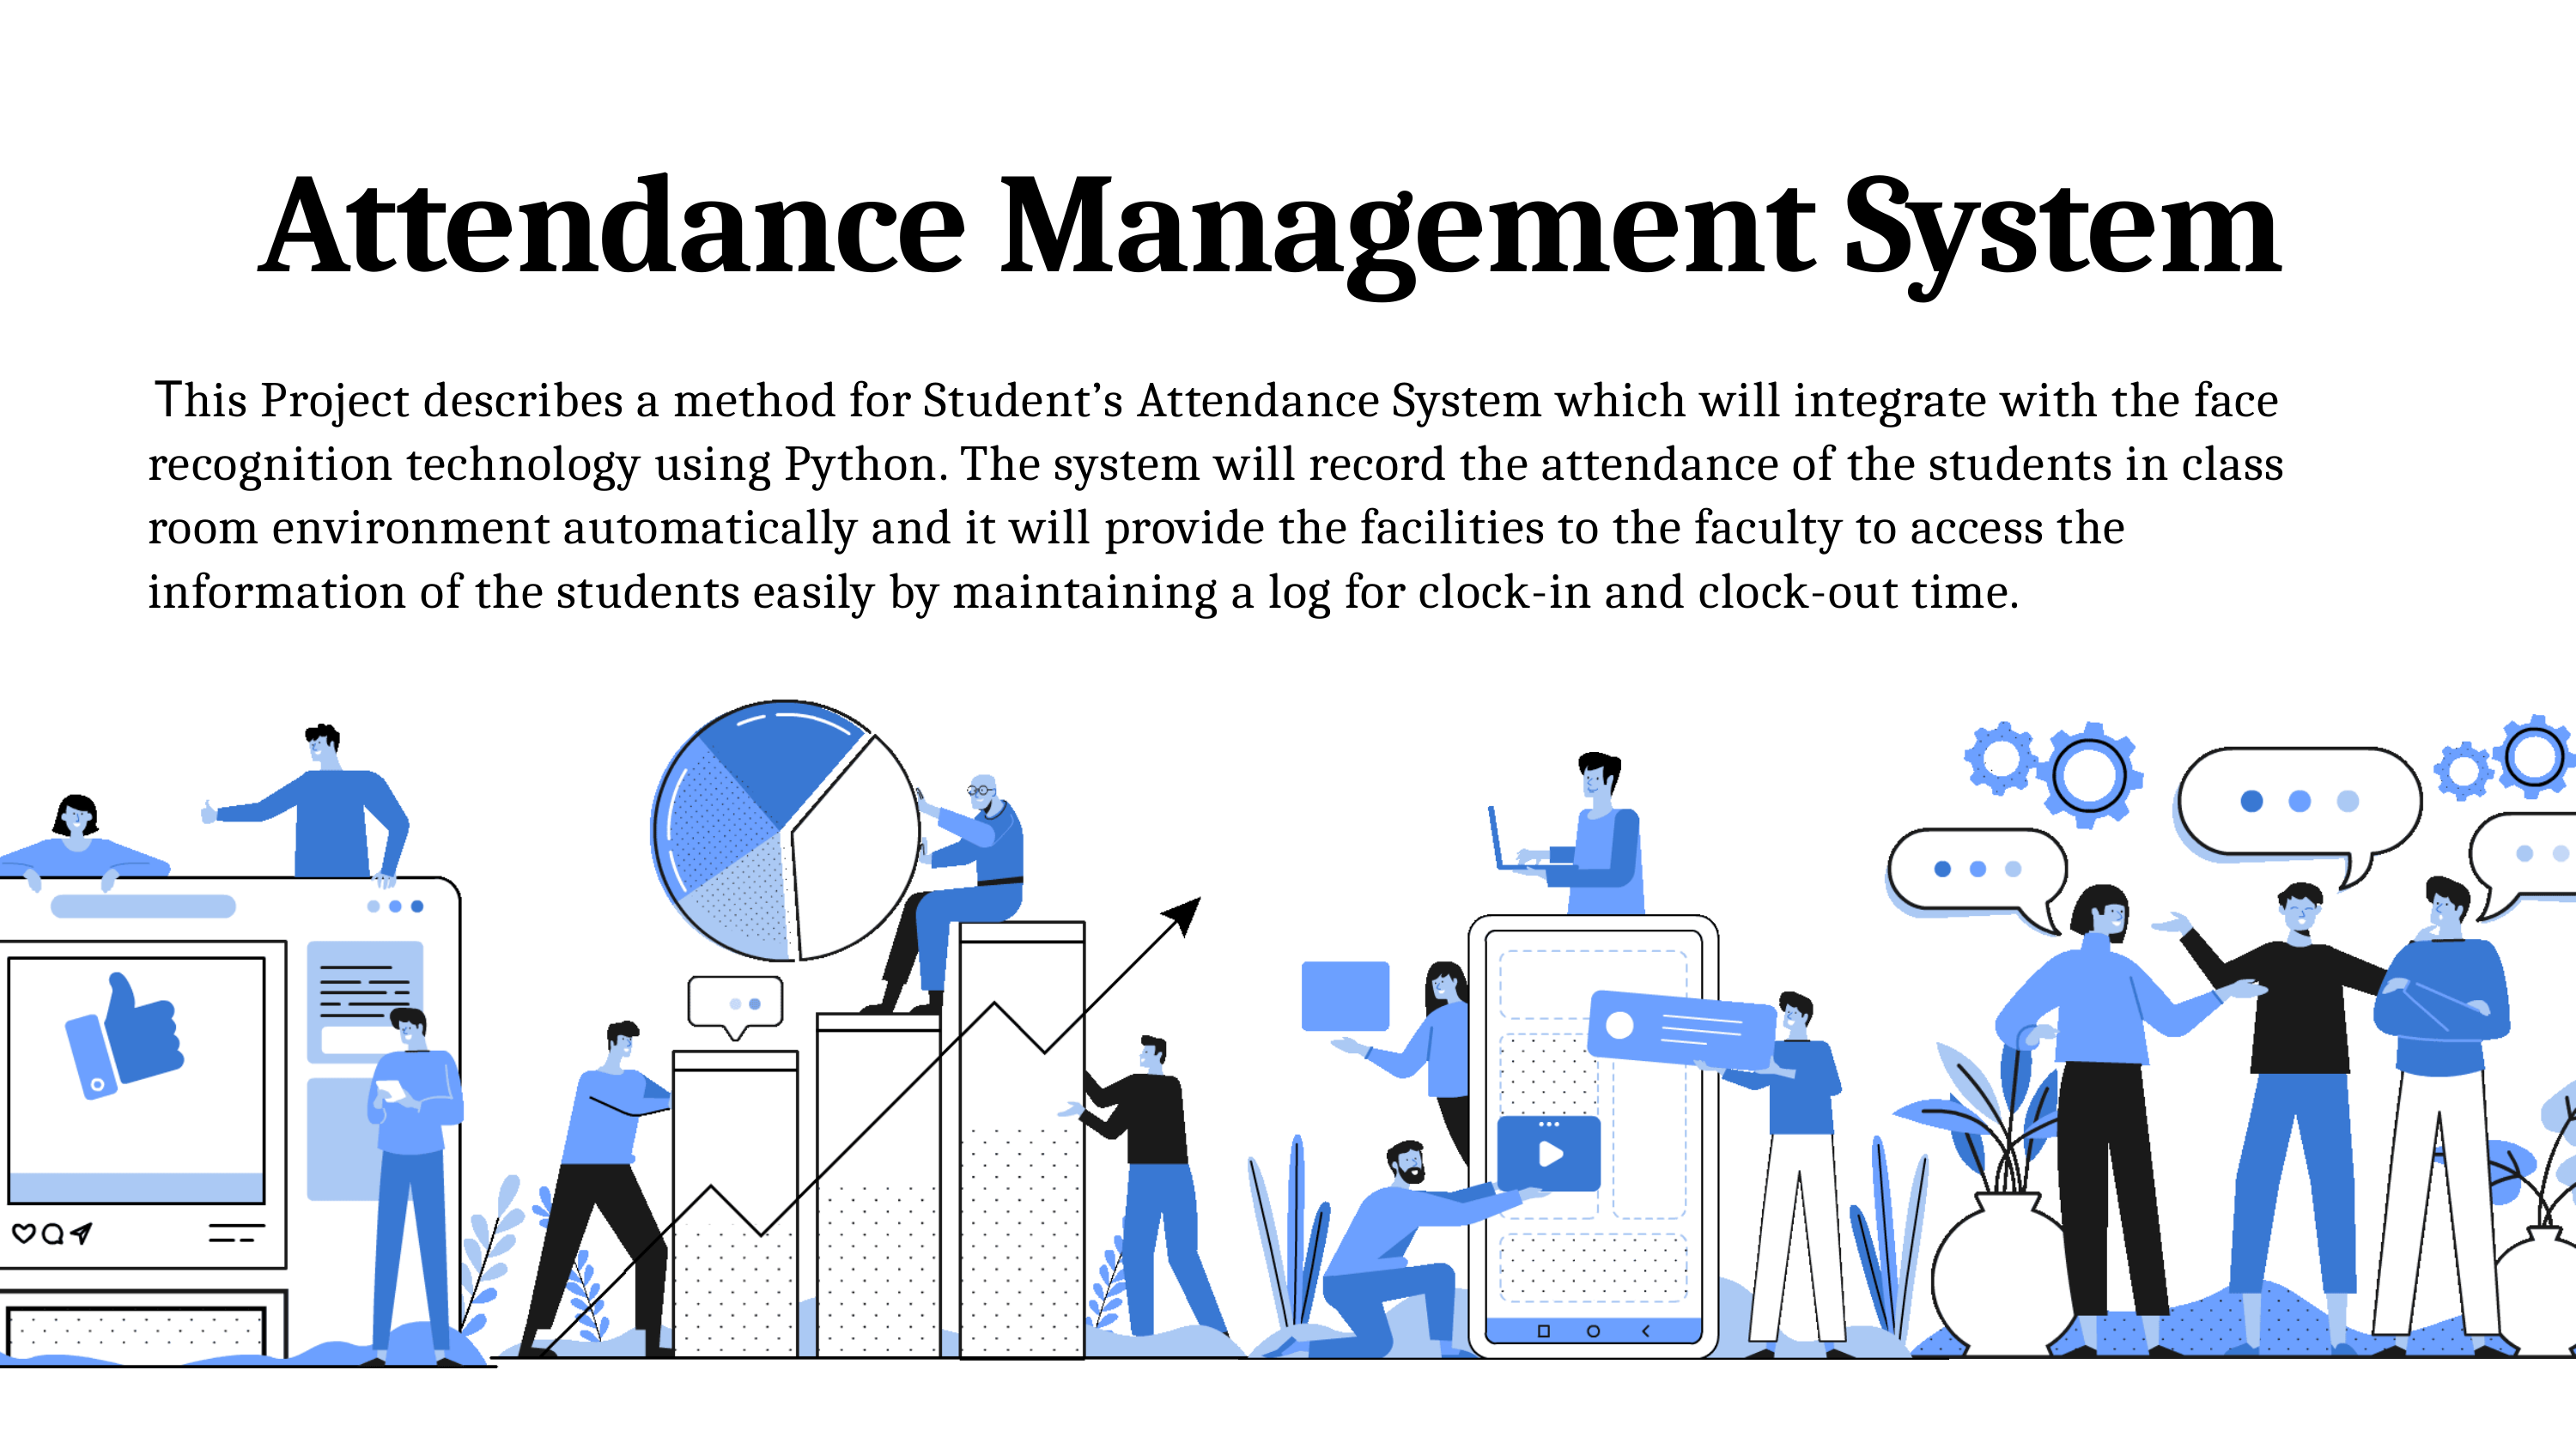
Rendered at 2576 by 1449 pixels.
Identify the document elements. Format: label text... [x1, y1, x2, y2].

title Attendance Management System [256, 91, 2431, 336]
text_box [0, 694, 1949, 1368]
text_box This Project describes a method for Student’s Attendance System which will integrate with the face recognition technology using Python. The system will record the attendance of the students in class room environment automatically and it will provide the facilities to the faculty to access the information of the students easily by maintaining a log for clock-in and clock-out time. [146, 361, 2388, 618]
picture [1949, 714, 2576, 1359]
